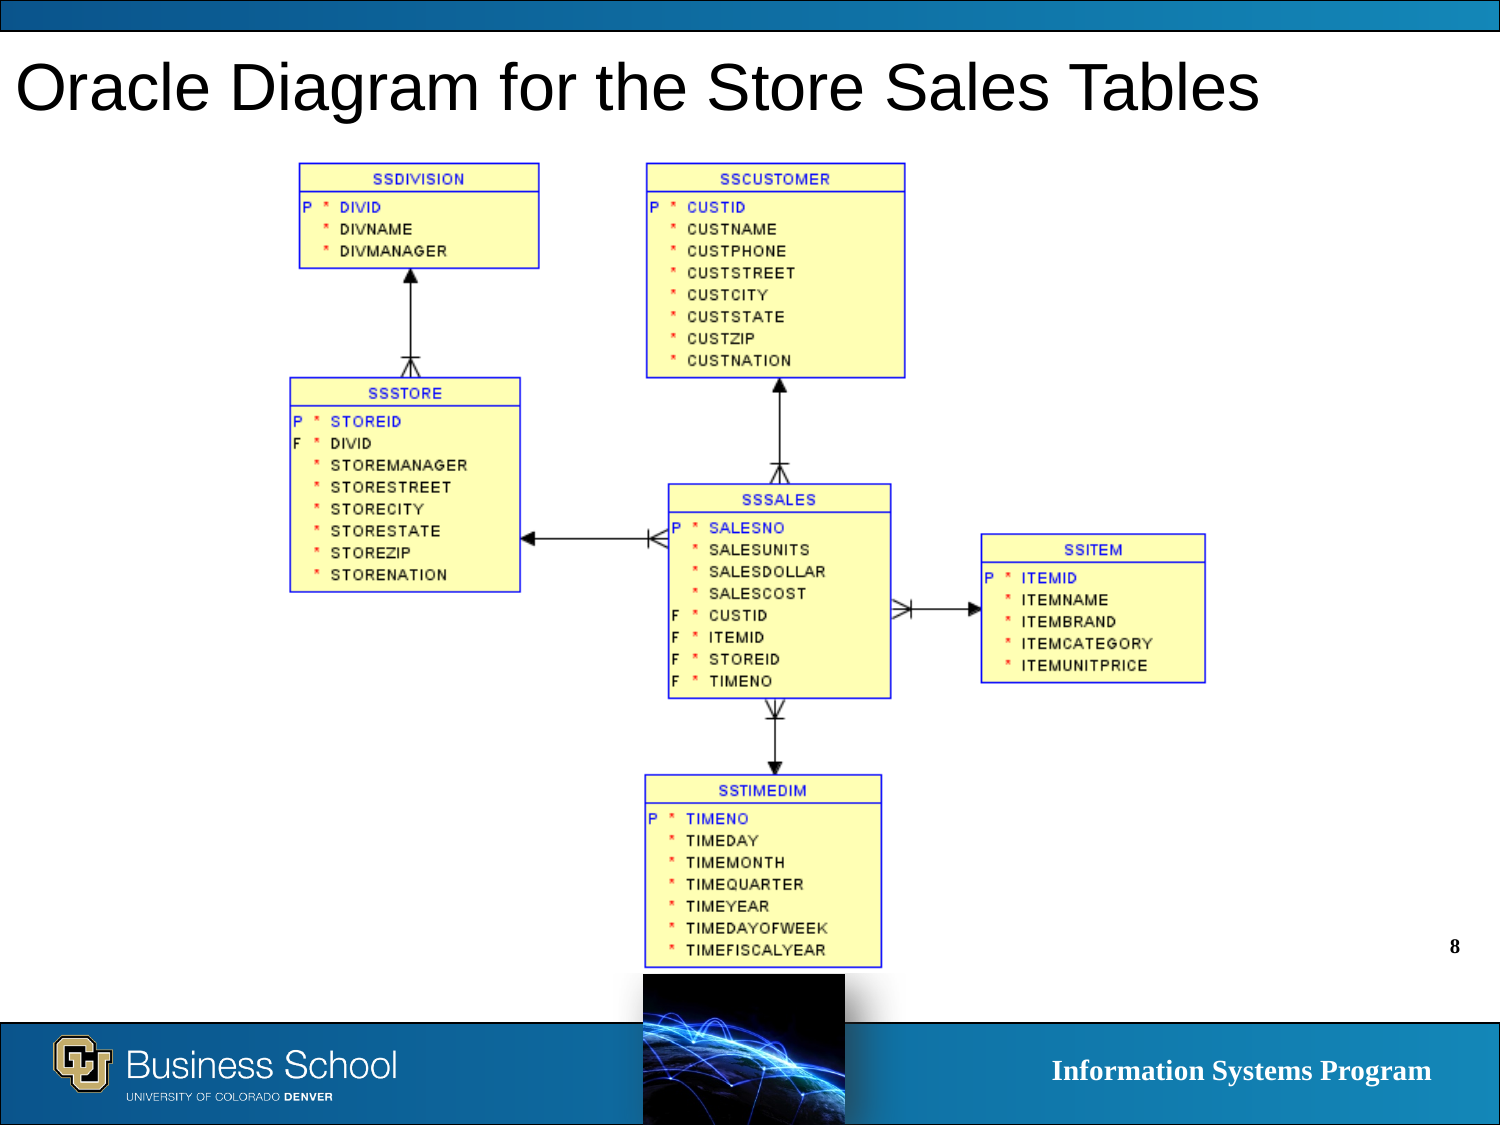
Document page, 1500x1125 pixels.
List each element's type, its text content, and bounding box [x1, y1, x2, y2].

picture [53, 1034, 396, 1101]
picture [643, 974, 845, 1125]
title Oracle Diagram for the Store Sales Tables [0, 35, 1464, 153]
picture [285, 152, 1215, 973]
